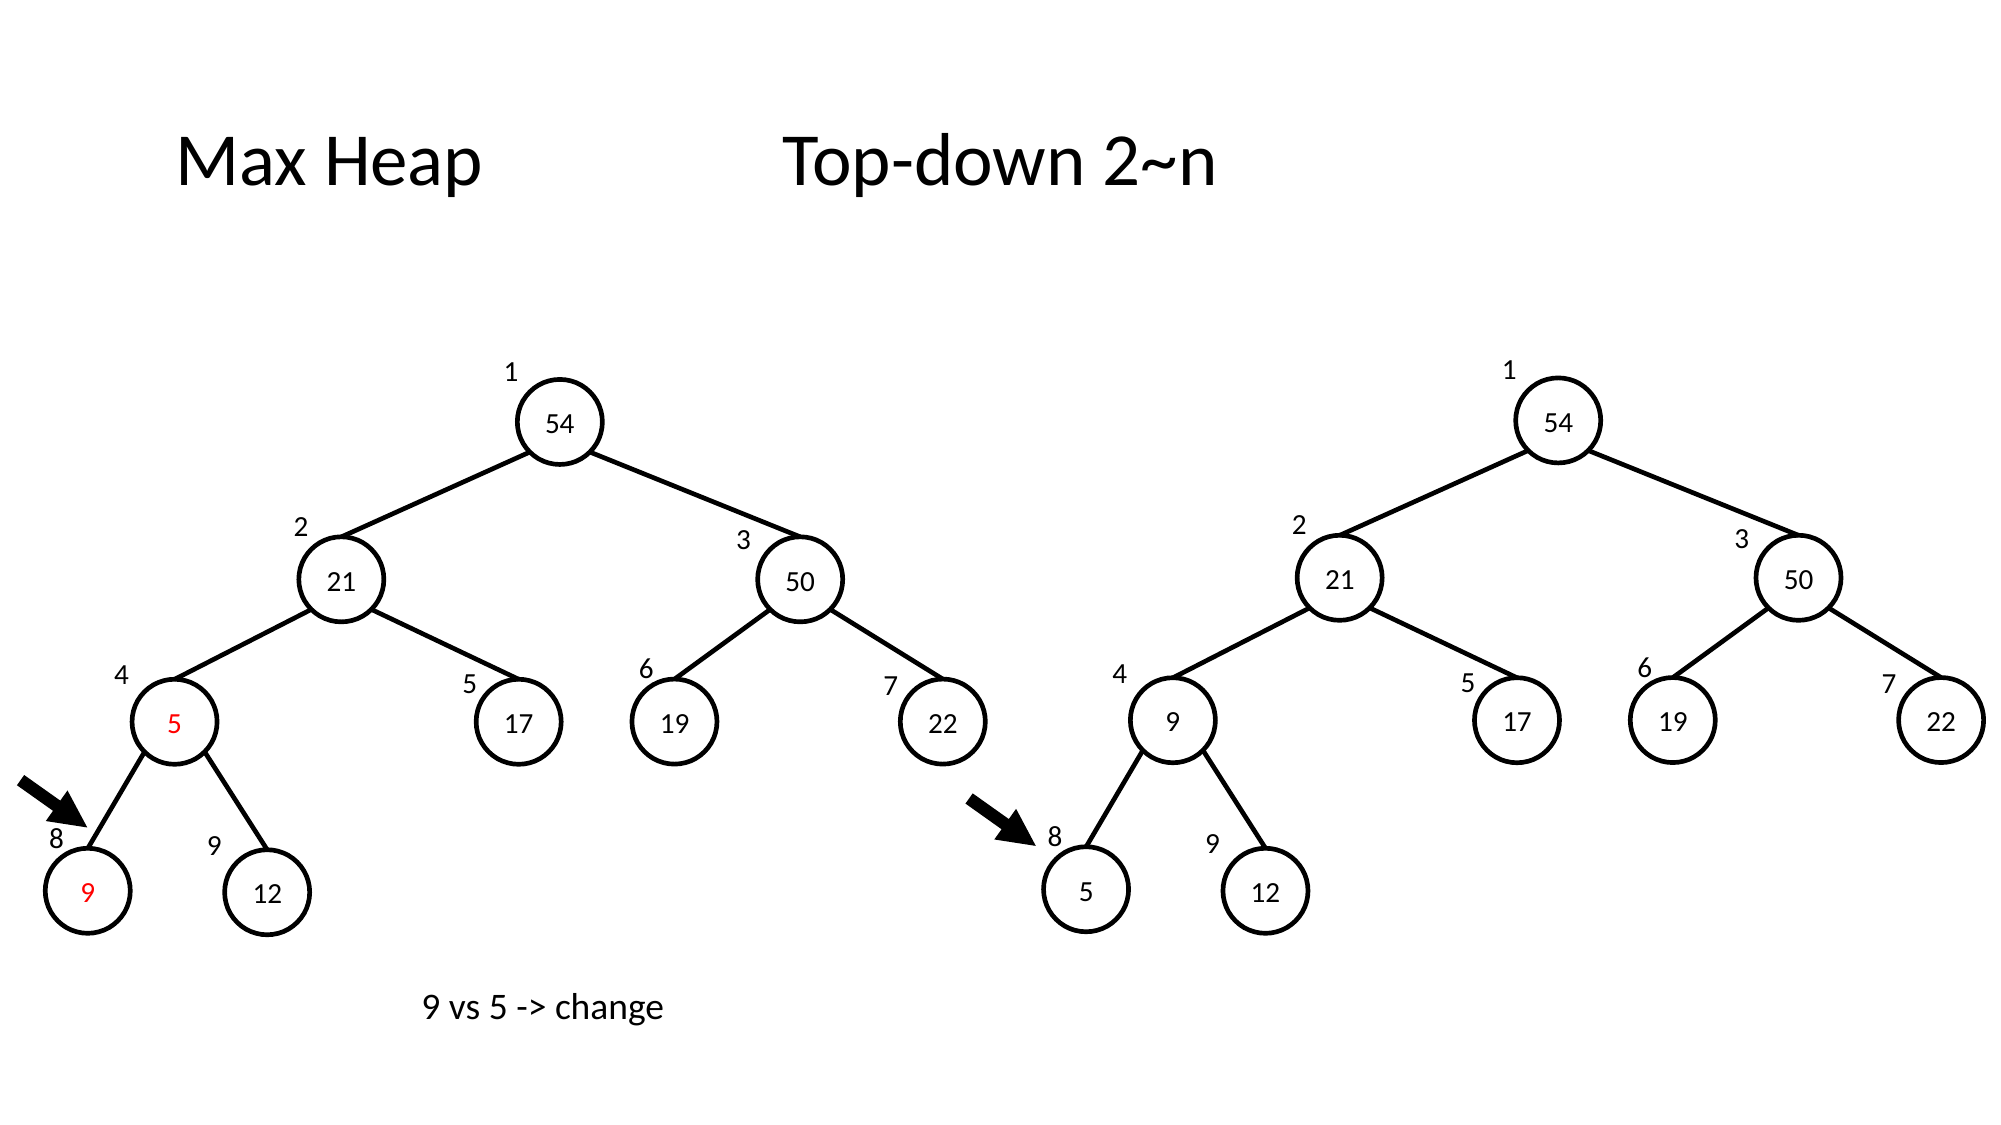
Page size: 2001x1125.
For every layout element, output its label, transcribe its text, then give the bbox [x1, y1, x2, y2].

text_box 9 vs 5 -> change [339, 974, 747, 1035]
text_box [12, 344, 986, 935]
text_box Top-down 2~n [584, 103, 1474, 208]
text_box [20, 780, 88, 828]
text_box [969, 798, 1036, 846]
text_box Max Heap [75, 102, 584, 208]
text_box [1011, 343, 1984, 934]
